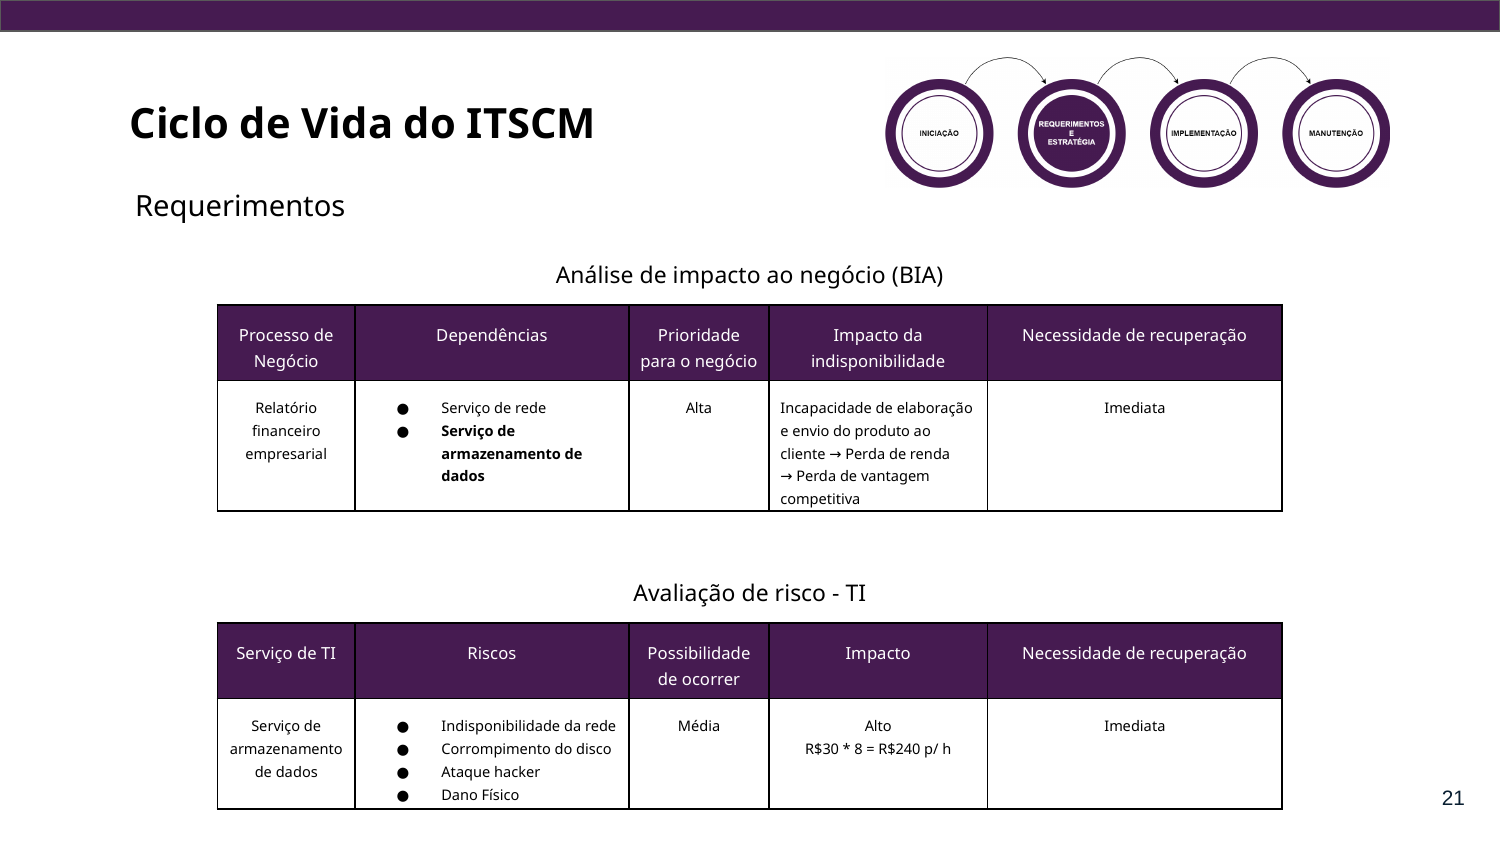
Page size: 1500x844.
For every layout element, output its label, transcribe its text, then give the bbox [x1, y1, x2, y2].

table_cell Alta [630, 381, 768, 510]
table_cell Serviço de rede Serviço de armazenamento de dados [356, 381, 628, 510]
table_header Impacto da indisponibilidade [770, 306, 987, 380]
table_header Necessidade de recuperação [988, 306, 1281, 380]
table_header Processo de Negócio [218, 306, 354, 380]
table_cell Incapacidade de elaboração e envio do produto ao cliente → Perda de renda → Perda de vantagem competitiva [770, 381, 987, 510]
table_header Impacto [770, 624, 987, 698]
table_cell Imediata [988, 381, 1281, 510]
slide_number ‹#› [1389, 764, 1480, 830]
table_header Possibilidade de ocorrer [630, 624, 768, 698]
table_cell Serviço de armazenamento de dados [218, 699, 354, 808]
table_header Riscos [356, 624, 628, 698]
text_box Análise de impacto ao negócio (BIA) [217, 246, 1283, 302]
text_box Requerimentos [120, 171, 1263, 237]
table_cell Imediata [988, 699, 1281, 808]
table_cell Alto R$30 * 8 = R$240 p/ h [770, 699, 987, 808]
text_box Avaliação de risco - TI [217, 564, 1283, 620]
text_box Ciclo de Vida do ITSCM [114, 81, 879, 162]
table_cell Média [630, 699, 768, 808]
table_header Serviço de TI [218, 624, 354, 698]
table_header Necessidade de recuperação [988, 624, 1281, 698]
table_header Dependências [356, 306, 628, 380]
picture [885, 57, 1391, 188]
table_cell Relatório financeiro empresarial [218, 381, 354, 510]
table_header Prioridade para o negócio [630, 306, 768, 380]
table_cell Indisponibilidade da rede Corrompimento do disco Ataque hacker Dano Físico [356, 699, 628, 808]
